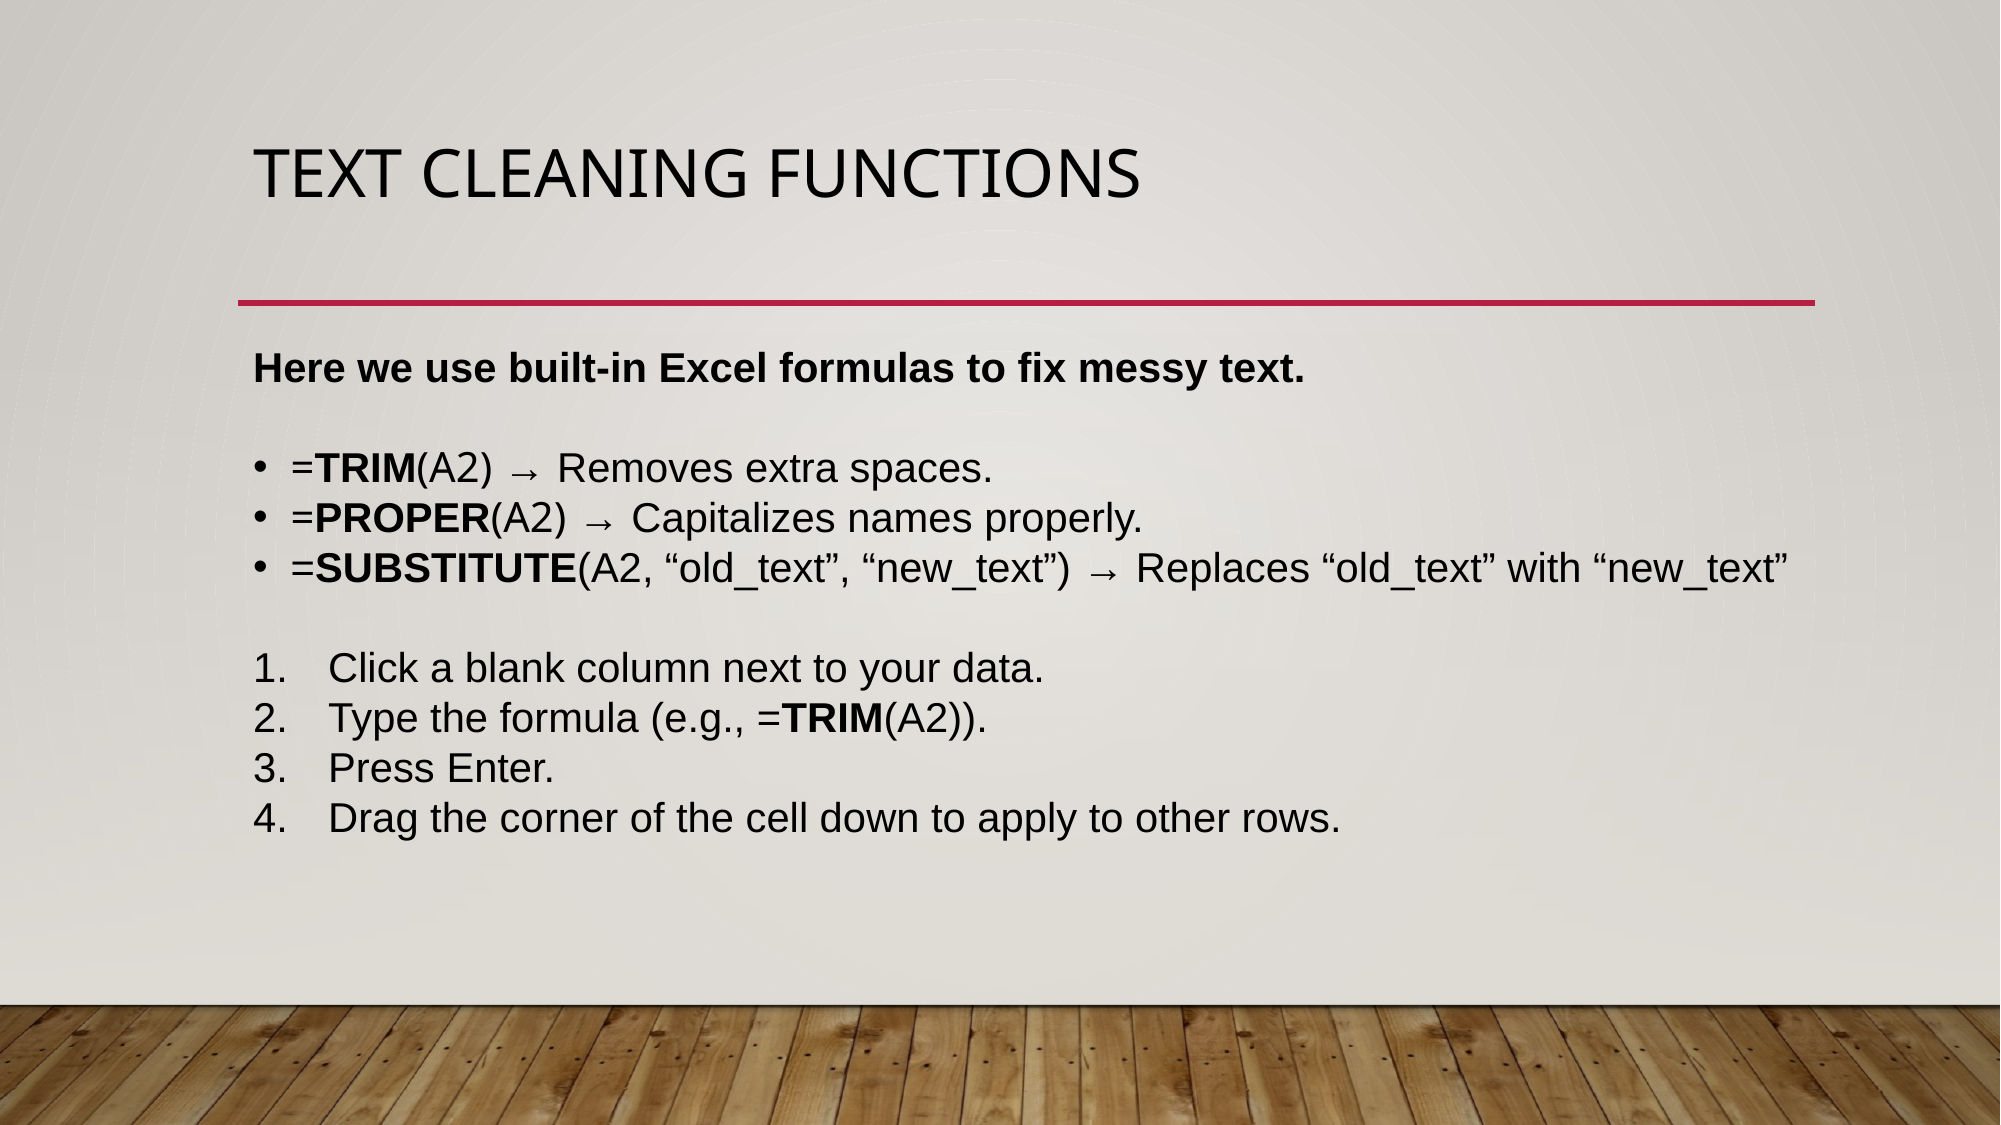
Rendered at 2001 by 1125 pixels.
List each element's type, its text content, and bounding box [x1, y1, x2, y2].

list Here we use built-in Excel formulas to fix messy text. =TRIM(A2) → Removes extra spaces. =PROPER(A2) → Capitalizes names properly. =SUBSTITUTE(A2, “old_text”, “new_text”) → Replaces “old_text” with “new_text” Click a blank column next to your data. Type the formula (e.g., =TRIM(A2)). Press Enter. Drag the corner of the cell down to apply to other rows. [238, 287, 1832, 940]
title Text cleaning functions [238, 131, 1814, 287]
picture [0, 1005, 2000, 1125]
